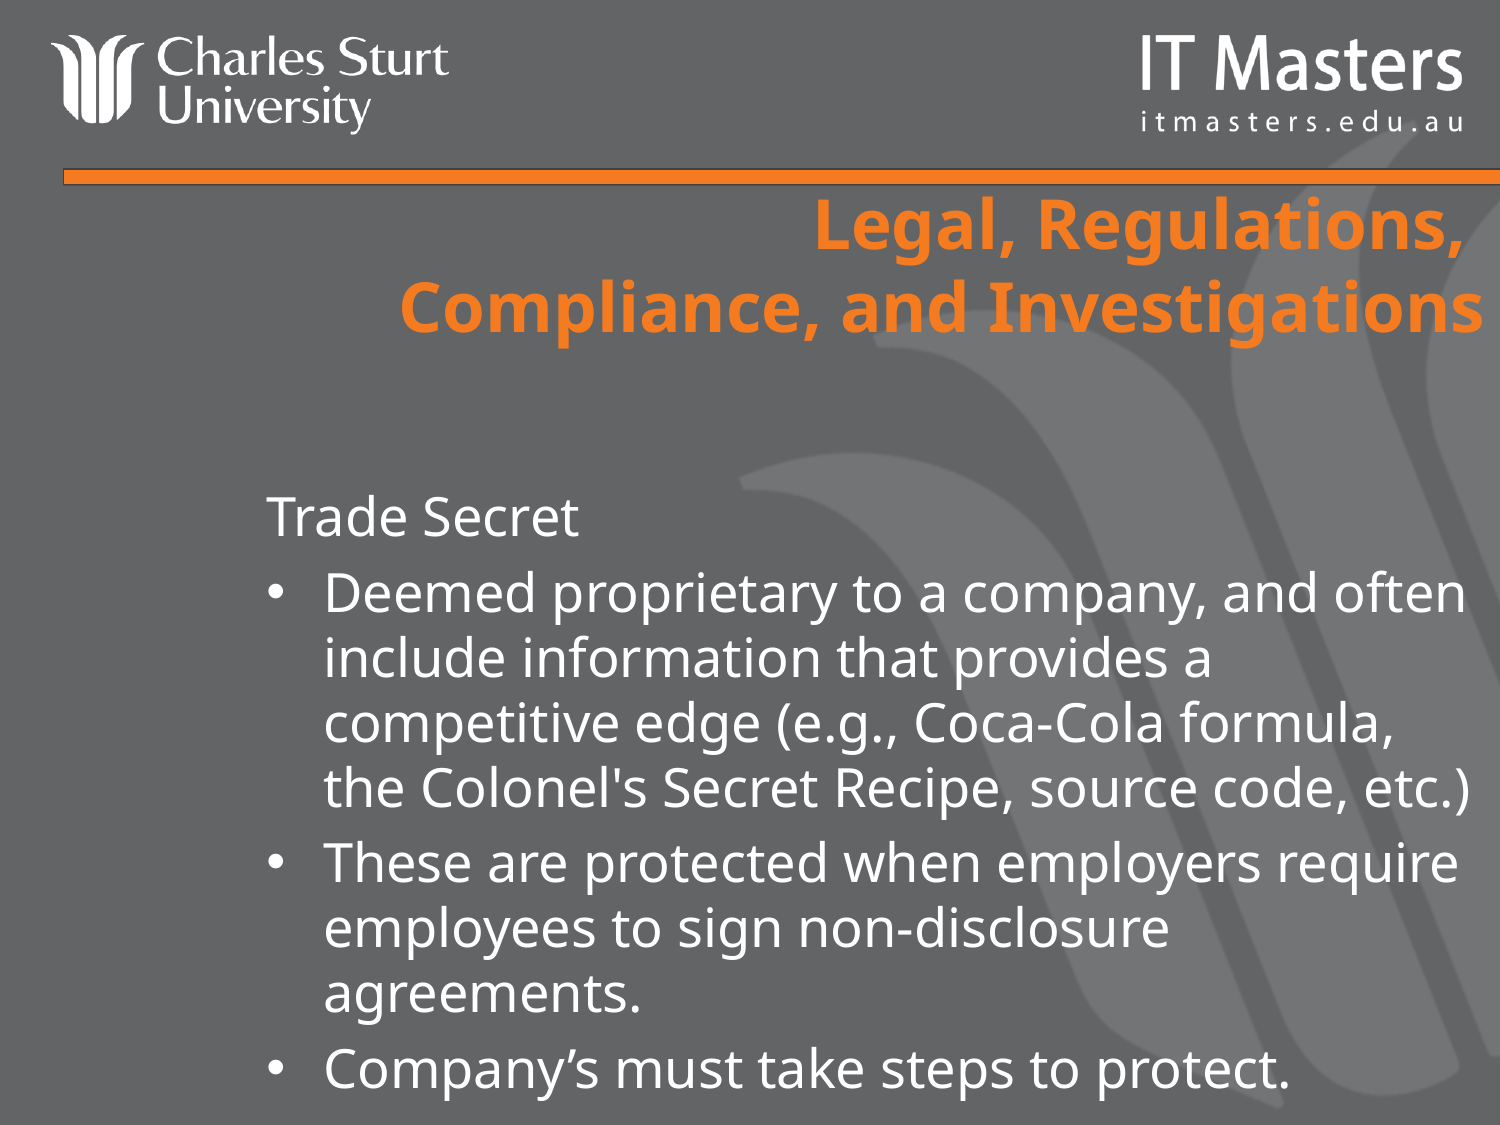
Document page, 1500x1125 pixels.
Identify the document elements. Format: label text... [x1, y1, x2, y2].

list Trade Secret Deemed proprietary to a company, and often include information that provides a competitive edge (e.g., Coca-Cola formula, the Colonel's Secret Recipe, source code, etc.) These are protected when employers require employees to sign non-disclosure agreements. Company’s must take steps to protect. [251, 474, 1500, 1125]
picture [0, 0, 1500, 1125]
title Legal, Regulations, Compliance, and Investigations [48, 172, 1500, 355]
